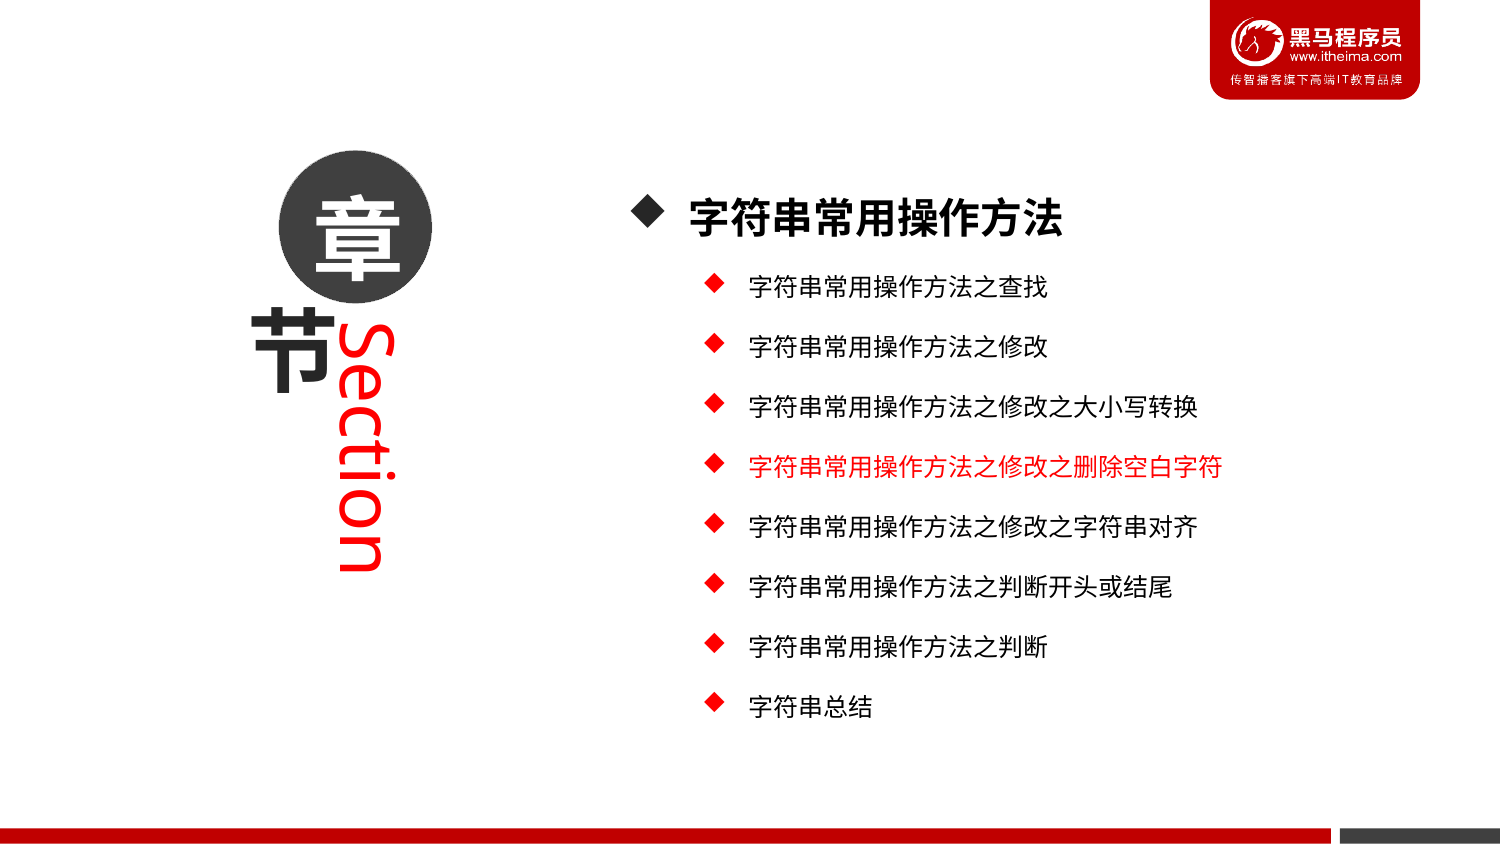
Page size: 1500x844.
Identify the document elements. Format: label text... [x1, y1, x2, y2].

text_box Section [321, 314, 427, 749]
text_box 章 [278, 150, 433, 304]
text_box 字符串常用操作方法 字符串常用操作方法之查找 字符串常用操作方法之修改 字符串常用操作方法之修改之大小写转换 字符串常用操作方法之修改之删除空白字符 字符串常用操作方法之修改之字符串对齐 字符串常用操作方法之判断开头或结尾 字符串常用操作方法之判断 字符串总结 [612, 134, 1321, 789]
text_box 节 [218, 288, 339, 410]
picture [1212, 8, 1421, 94]
